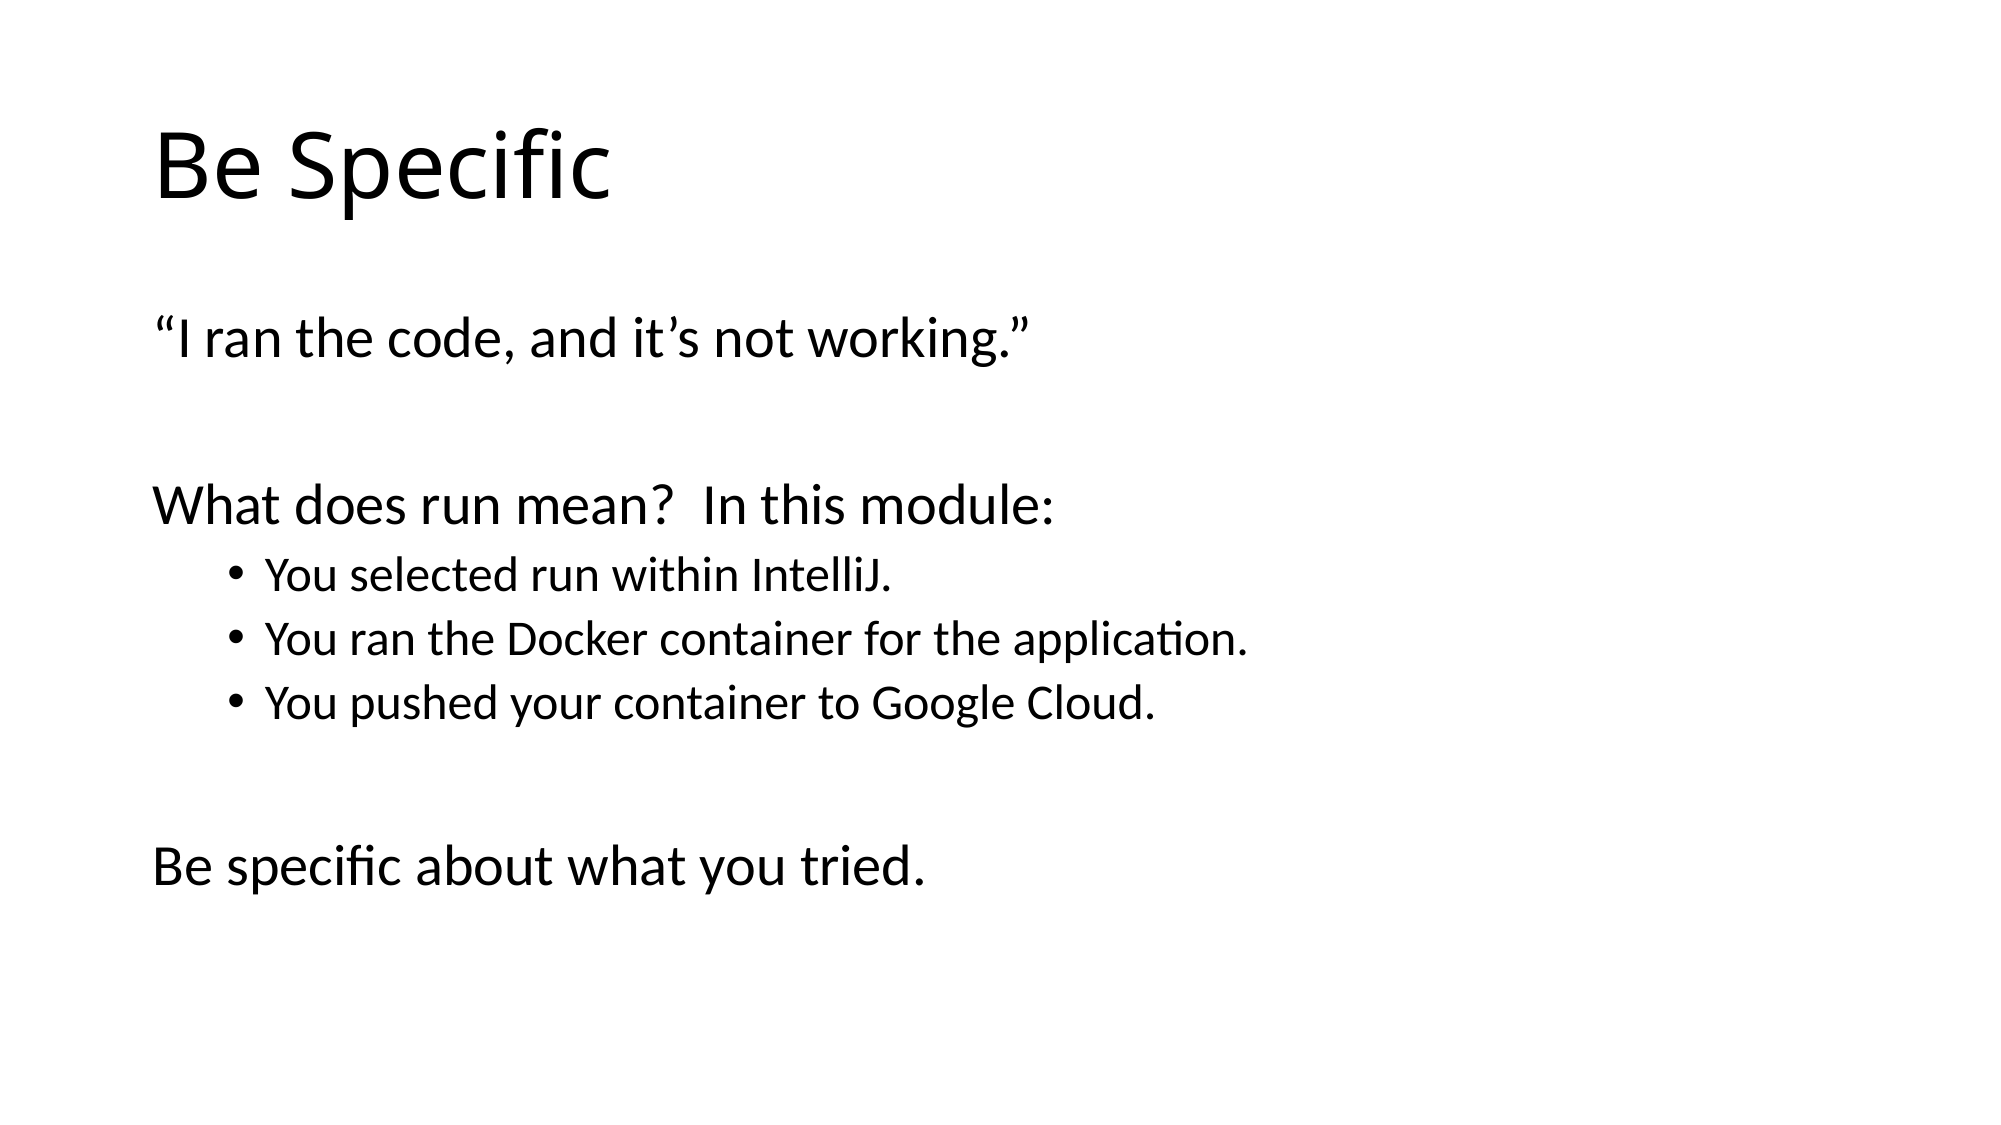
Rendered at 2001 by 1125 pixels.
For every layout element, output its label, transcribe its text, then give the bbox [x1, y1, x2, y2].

list “I ran the code, and it’s not working.” What does run mean? In this module: You selected run within IntelliJ. You ran the Docker container for the application. You pushed your container to Google Cloud. Be specific about what you tried. [137, 299, 1863, 1014]
title Be Specific [137, 59, 1863, 278]
